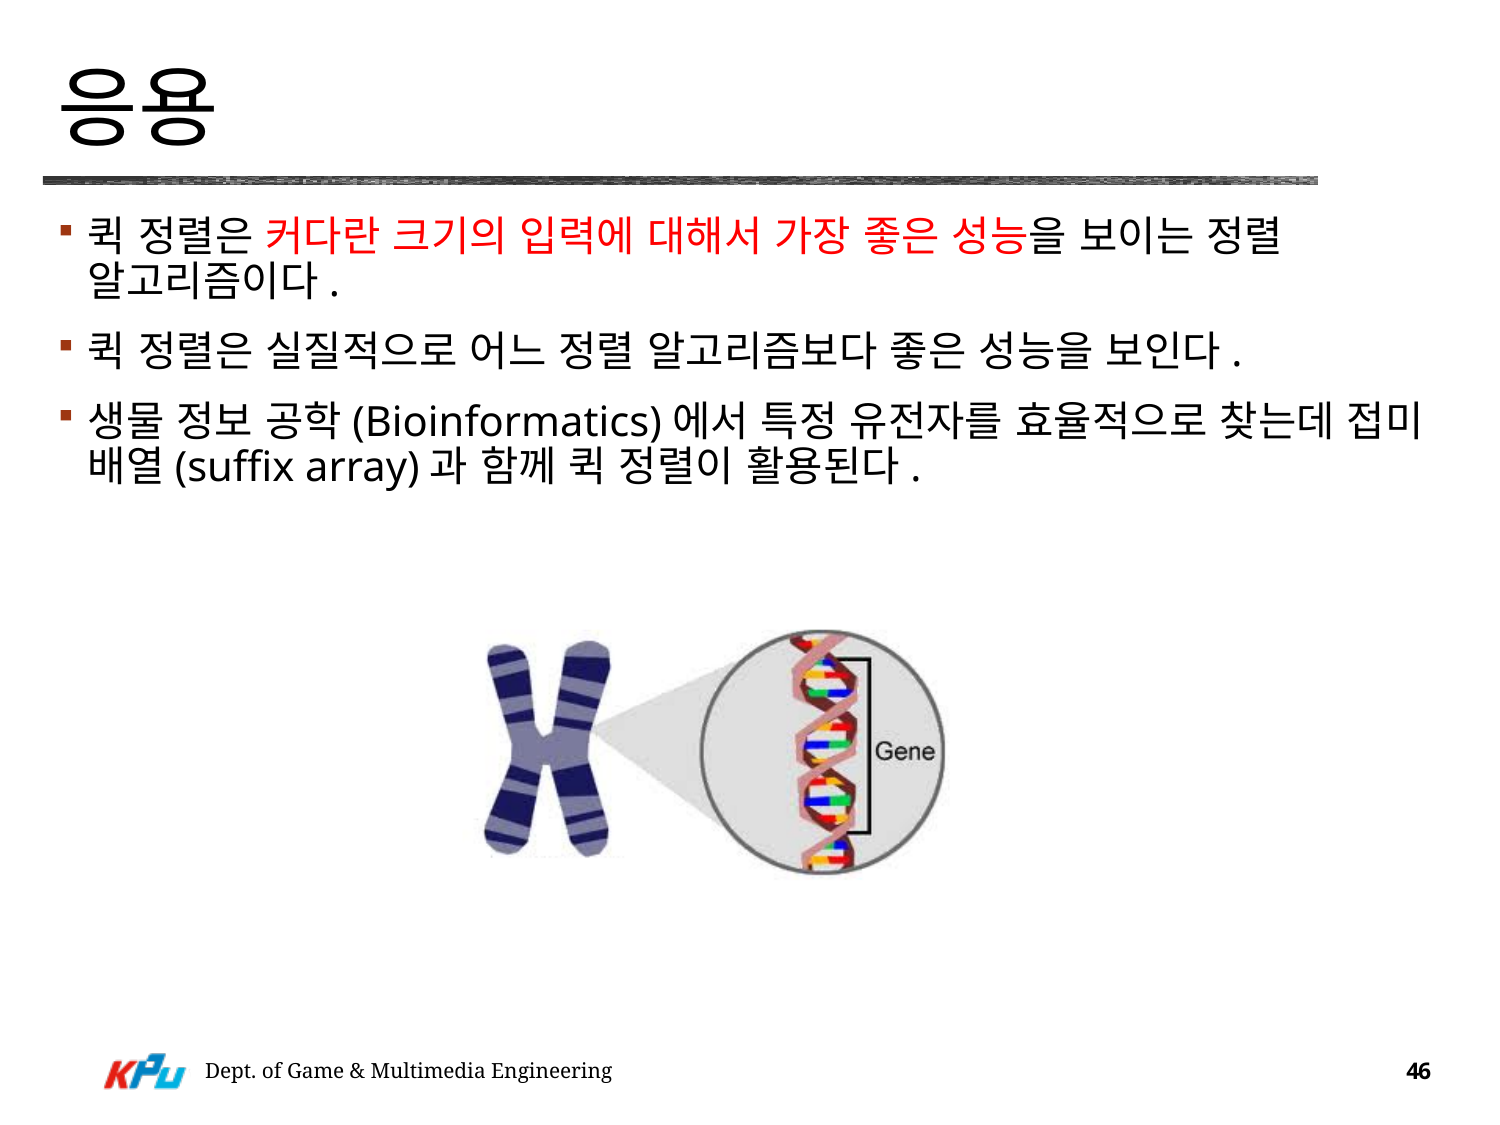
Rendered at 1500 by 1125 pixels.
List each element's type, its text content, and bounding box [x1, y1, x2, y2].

picture [92, 1030, 191, 1120]
title 응용 [42, 39, 1458, 182]
slide_number 46 [1379, 1042, 1459, 1103]
footer Dept. of Game & Multimedia Engineering [190, 1042, 879, 1103]
picture [405, 594, 953, 902]
list 퀵 정렬은 커다란 크기의 입력에 대해서 가장 좋은 성능을 보이는 정렬 알고리즘이다. 퀵 정렬은 실질적으로 어느 정렬 알고리즘보다 좋은 성능을 보인다. 생물 정보 공학(Bioinformatics)에서 특정 유전자를 효율적으로 찾는데 접미 배열(suffix array)과 함께 퀵 정렬이 활용된다. [42, 207, 1458, 1013]
